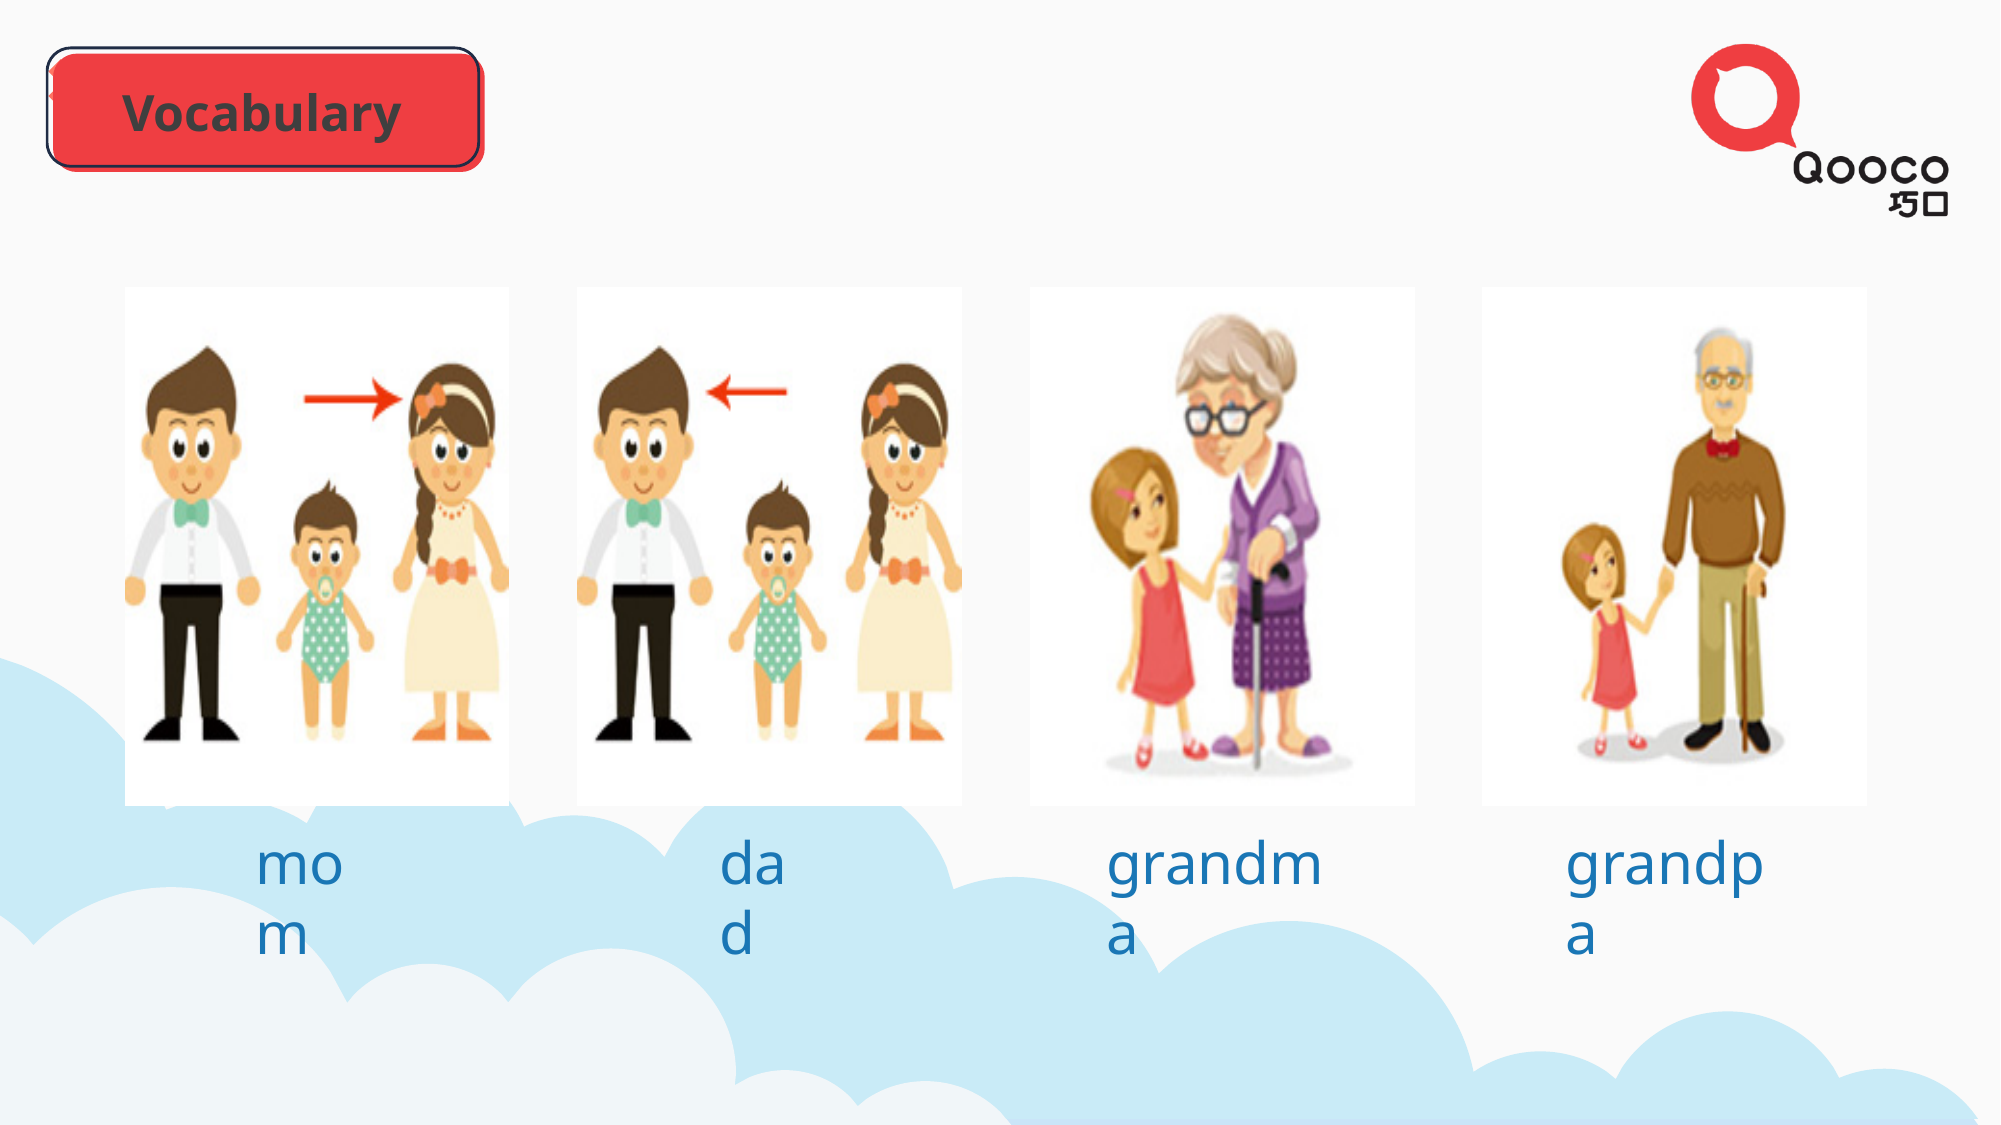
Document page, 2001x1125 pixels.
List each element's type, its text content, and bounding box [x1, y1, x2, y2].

text_box grandma [1091, 818, 1354, 974]
text_box mom [240, 818, 394, 974]
text_box grandpa [1551, 818, 1799, 974]
picture [1030, 287, 1415, 806]
picture [1674, 31, 1965, 230]
picture [1482, 287, 1867, 806]
picture [577, 287, 962, 806]
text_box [45, 46, 486, 172]
text_box dad [704, 818, 835, 974]
picture [125, 287, 509, 806]
